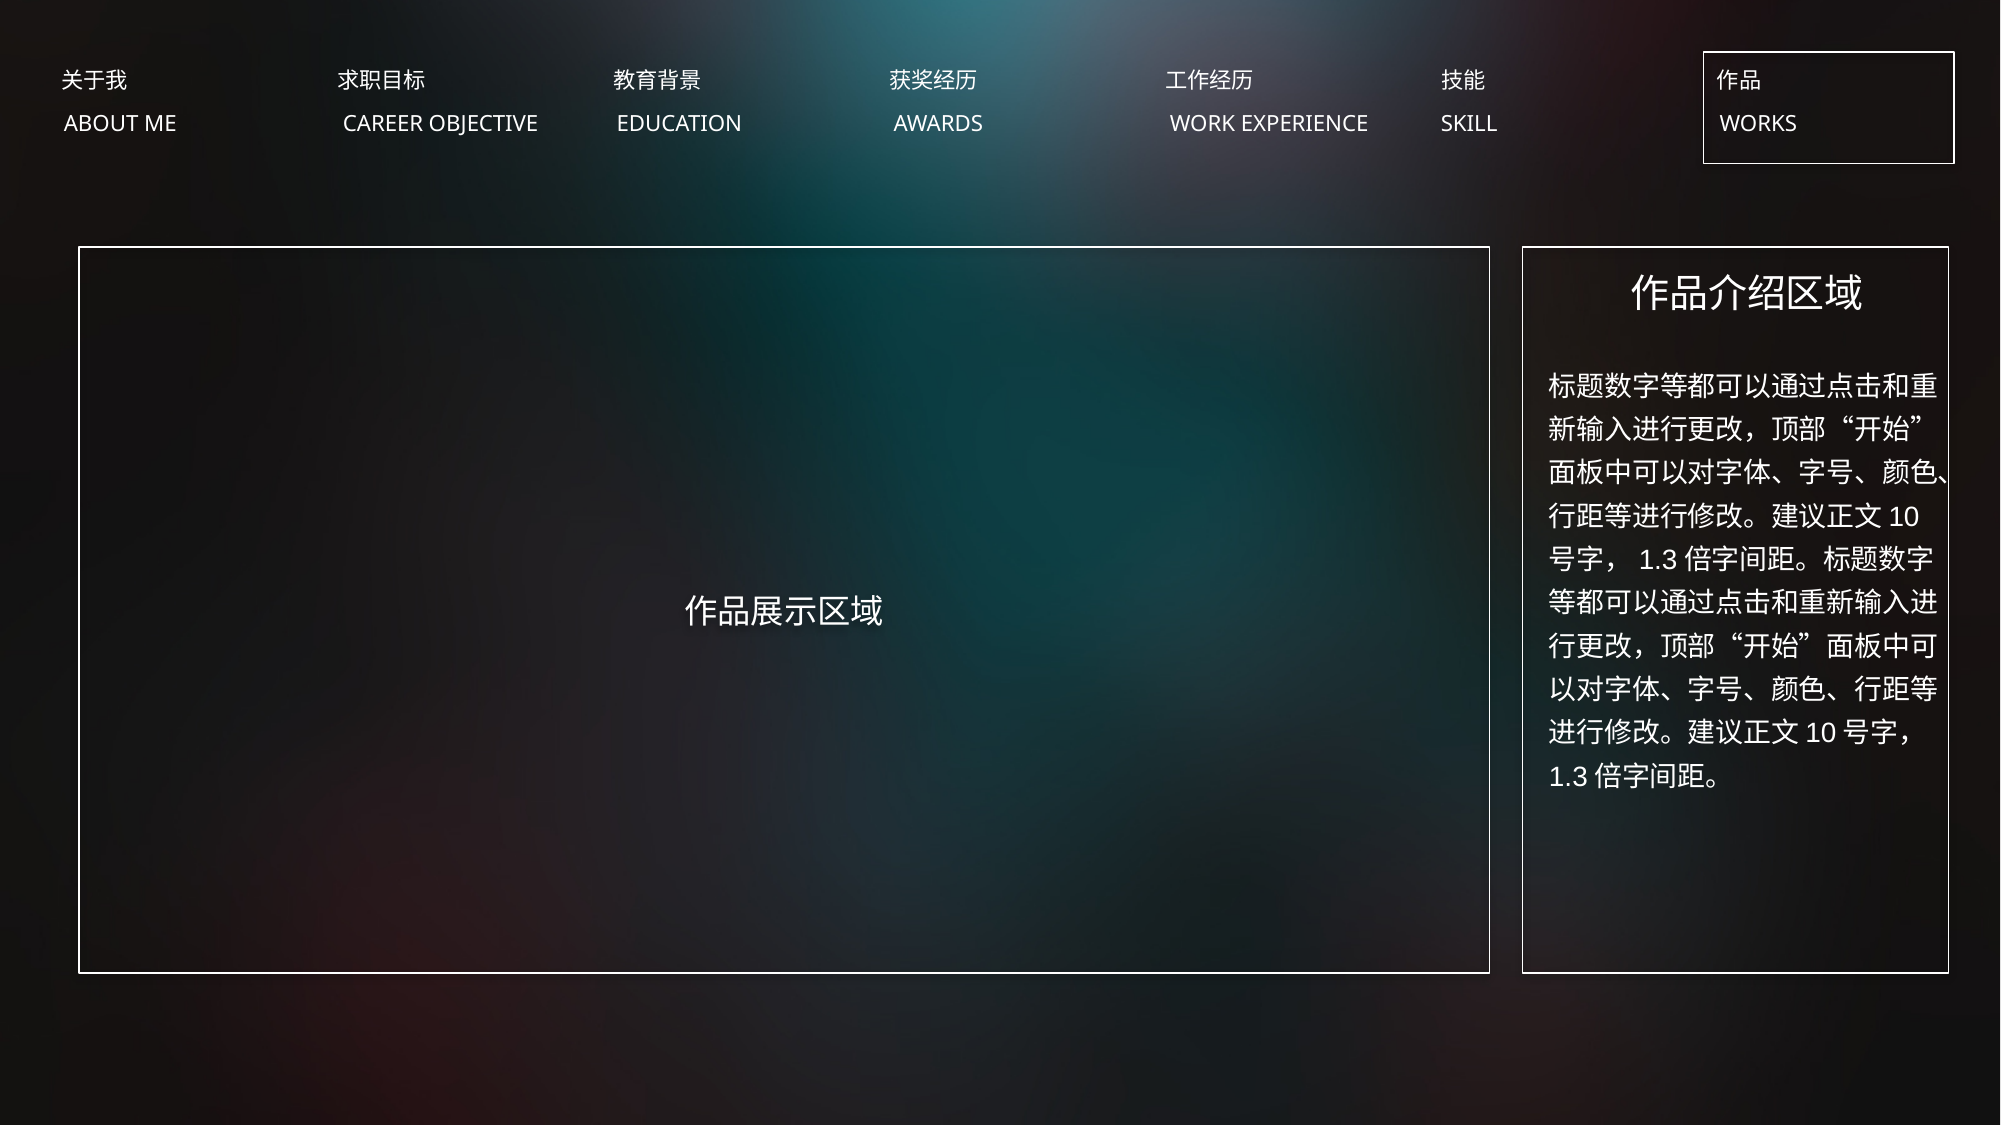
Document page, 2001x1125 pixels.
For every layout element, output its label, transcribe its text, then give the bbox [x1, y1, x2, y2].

text_box 作品展示区域 [78, 246, 1490, 974]
text_box 作品介绍区域 标题数字等都可以通过点击和重新输入进行更改，顶部“开始”面板中可以对字体、字号、颜色、行距等进行修改。建议正文10号字，1.3倍字间距。标题数字等都可以通过点击和重新输入进行更改，顶部“开始”面板中可以对字体、字号、颜色、行距等进行修改。建议正文10号字，1.3倍字间距。 [1534, 246, 1961, 799]
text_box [45, 59, 196, 145]
text_box [1522, 246, 1949, 974]
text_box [1149, 59, 1390, 145]
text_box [1701, 59, 1816, 145]
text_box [873, 59, 1004, 145]
picture [0, 0, 2001, 1125]
text_box [1703, 51, 1955, 164]
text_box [597, 59, 762, 145]
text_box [1425, 59, 1514, 145]
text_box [321, 59, 560, 145]
